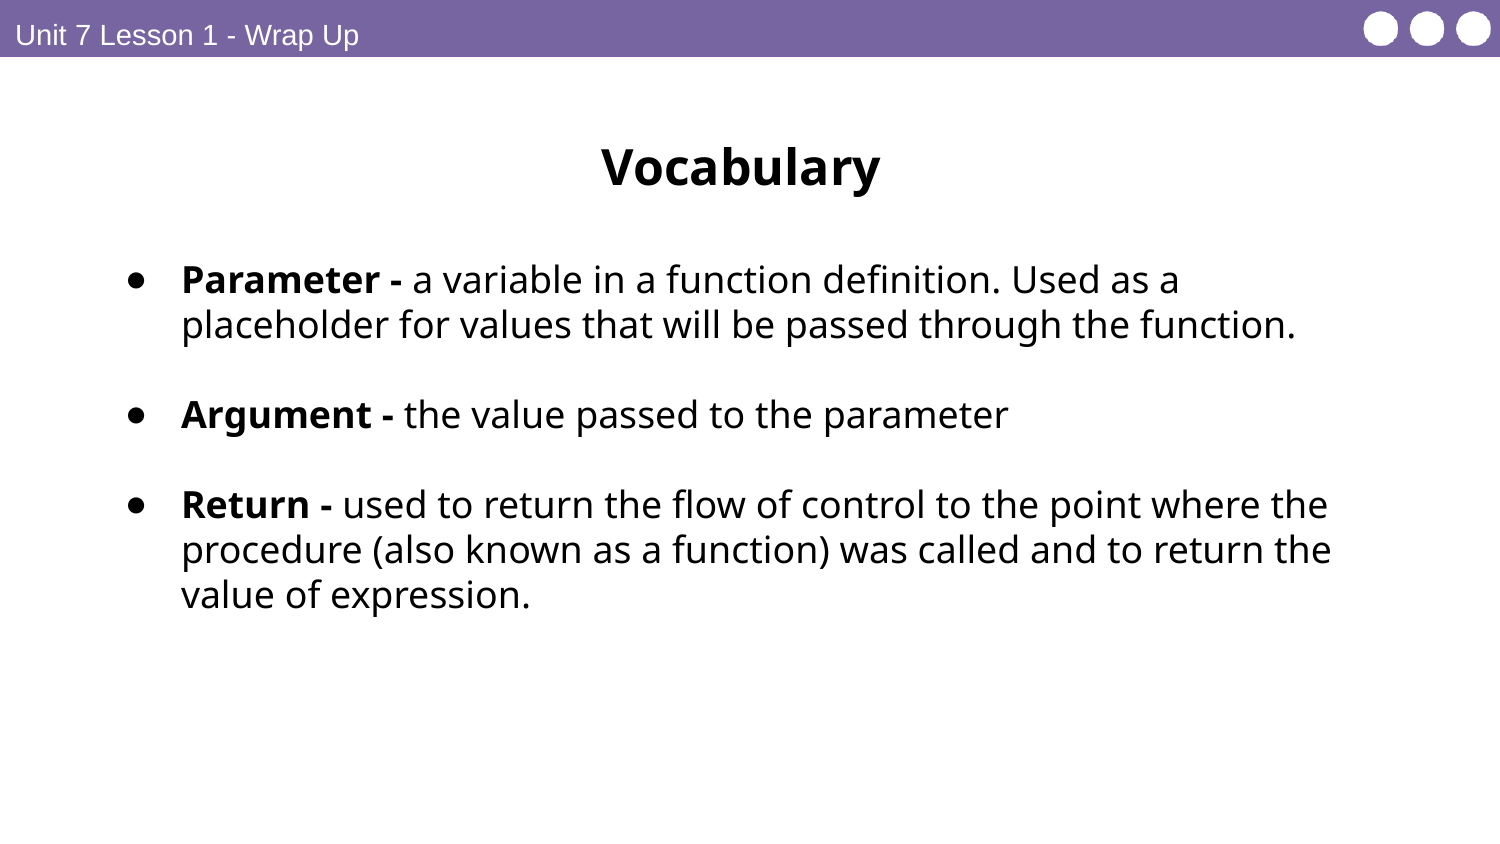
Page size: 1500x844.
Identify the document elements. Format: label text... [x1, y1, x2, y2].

text_box Vocabulary Parameter - a variable in a function definition. Used as a placeholder for values that will be passed through the function. Argument - the value passed to the parameter Return - used to return the flow of control to the point where the procedure (also known as a function) was called and to return the value of expression. [91, 120, 1393, 699]
text_box Unit 7 Lesson 1 - Wrap Up [0, 0, 750, 58]
picture [0, 0, 1500, 844]
